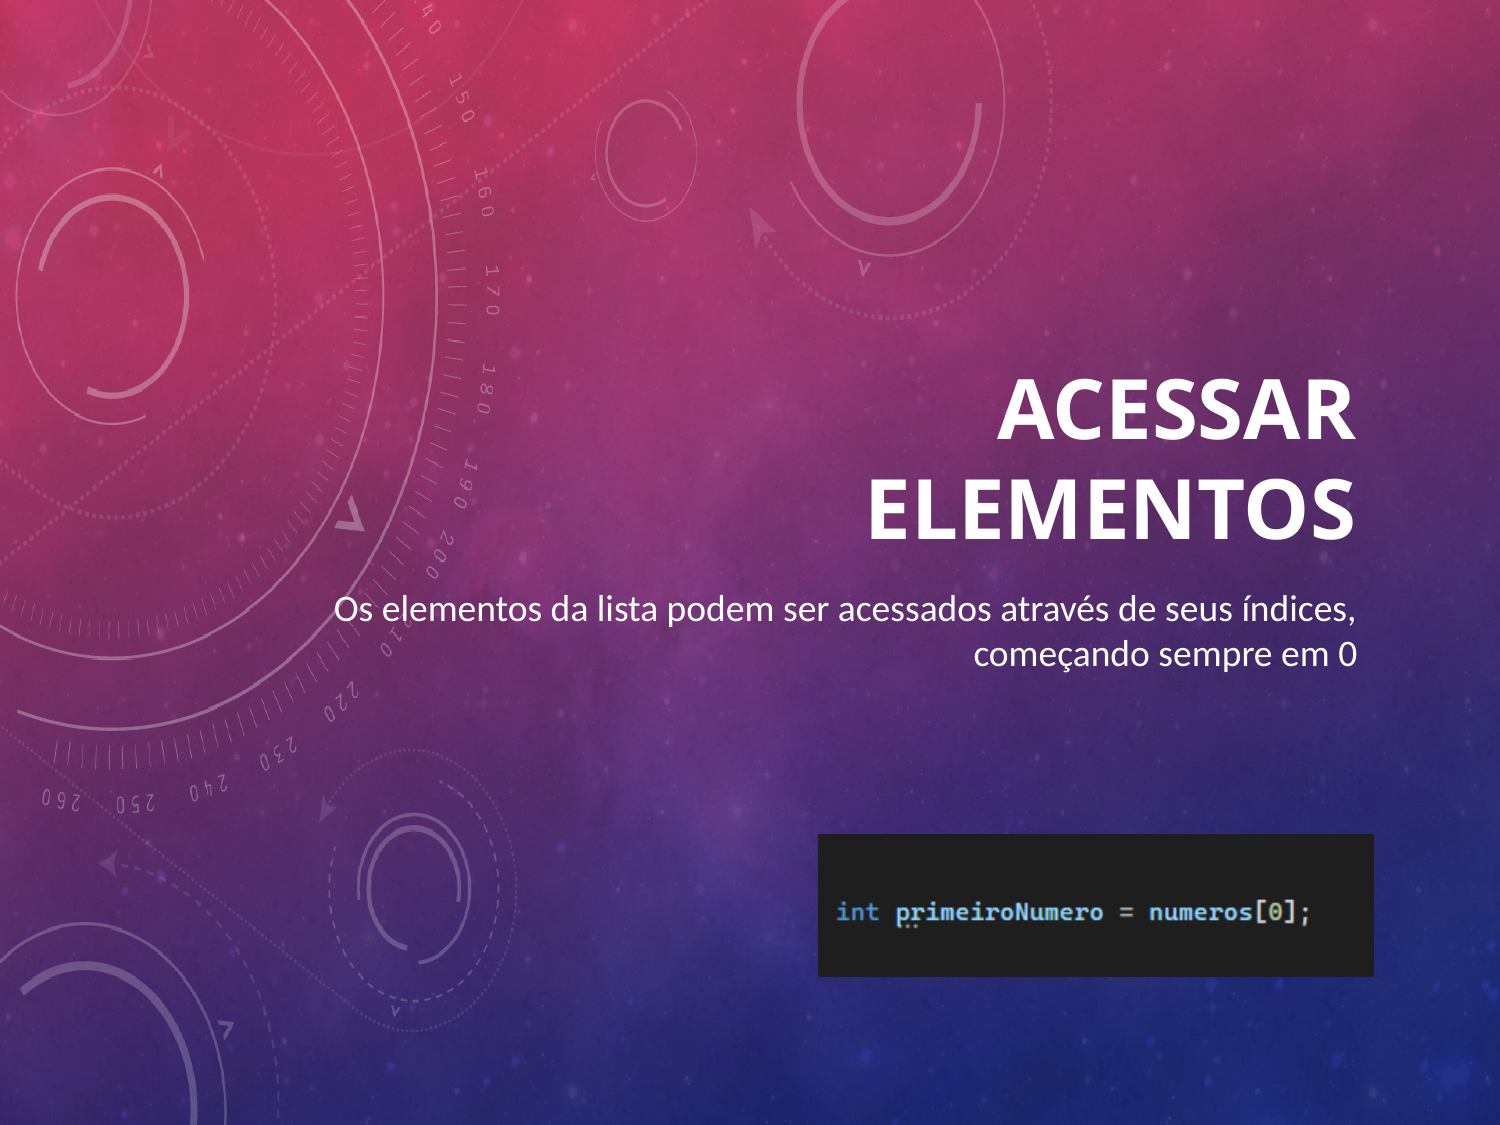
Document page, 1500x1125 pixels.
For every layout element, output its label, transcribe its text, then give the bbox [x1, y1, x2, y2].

title Acessar elementos [485, 166, 1372, 564]
subtitle Os elementos da lista podem ser acessados através de seus índices, começando sempre em 0 [189, 576, 1373, 1008]
picture [0, 0, 1500, 1125]
